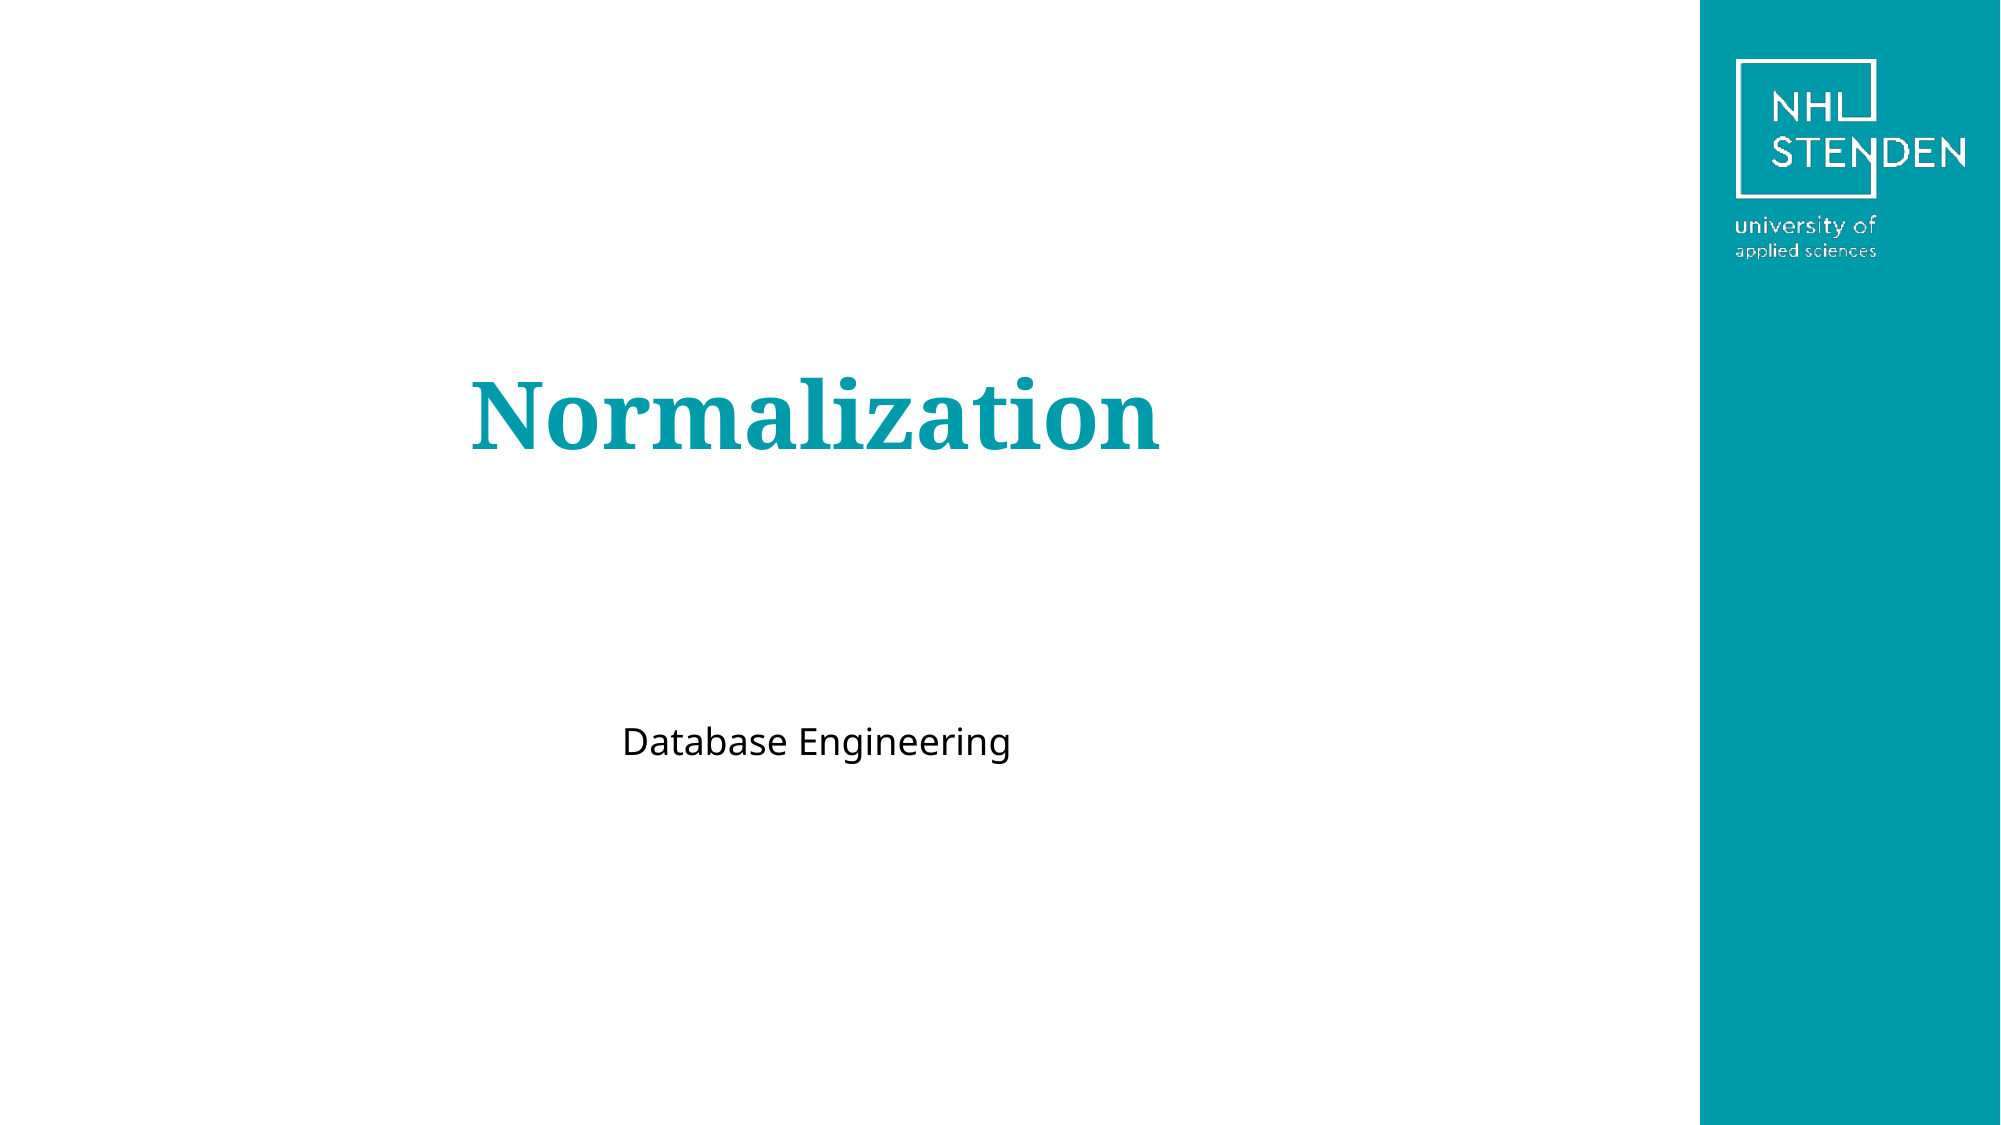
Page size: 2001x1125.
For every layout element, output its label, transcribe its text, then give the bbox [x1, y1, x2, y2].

picture [1736, 59, 1965, 259]
title Normalization [173, 340, 1461, 478]
subtitle Database Engineering [246, 716, 1387, 772]
